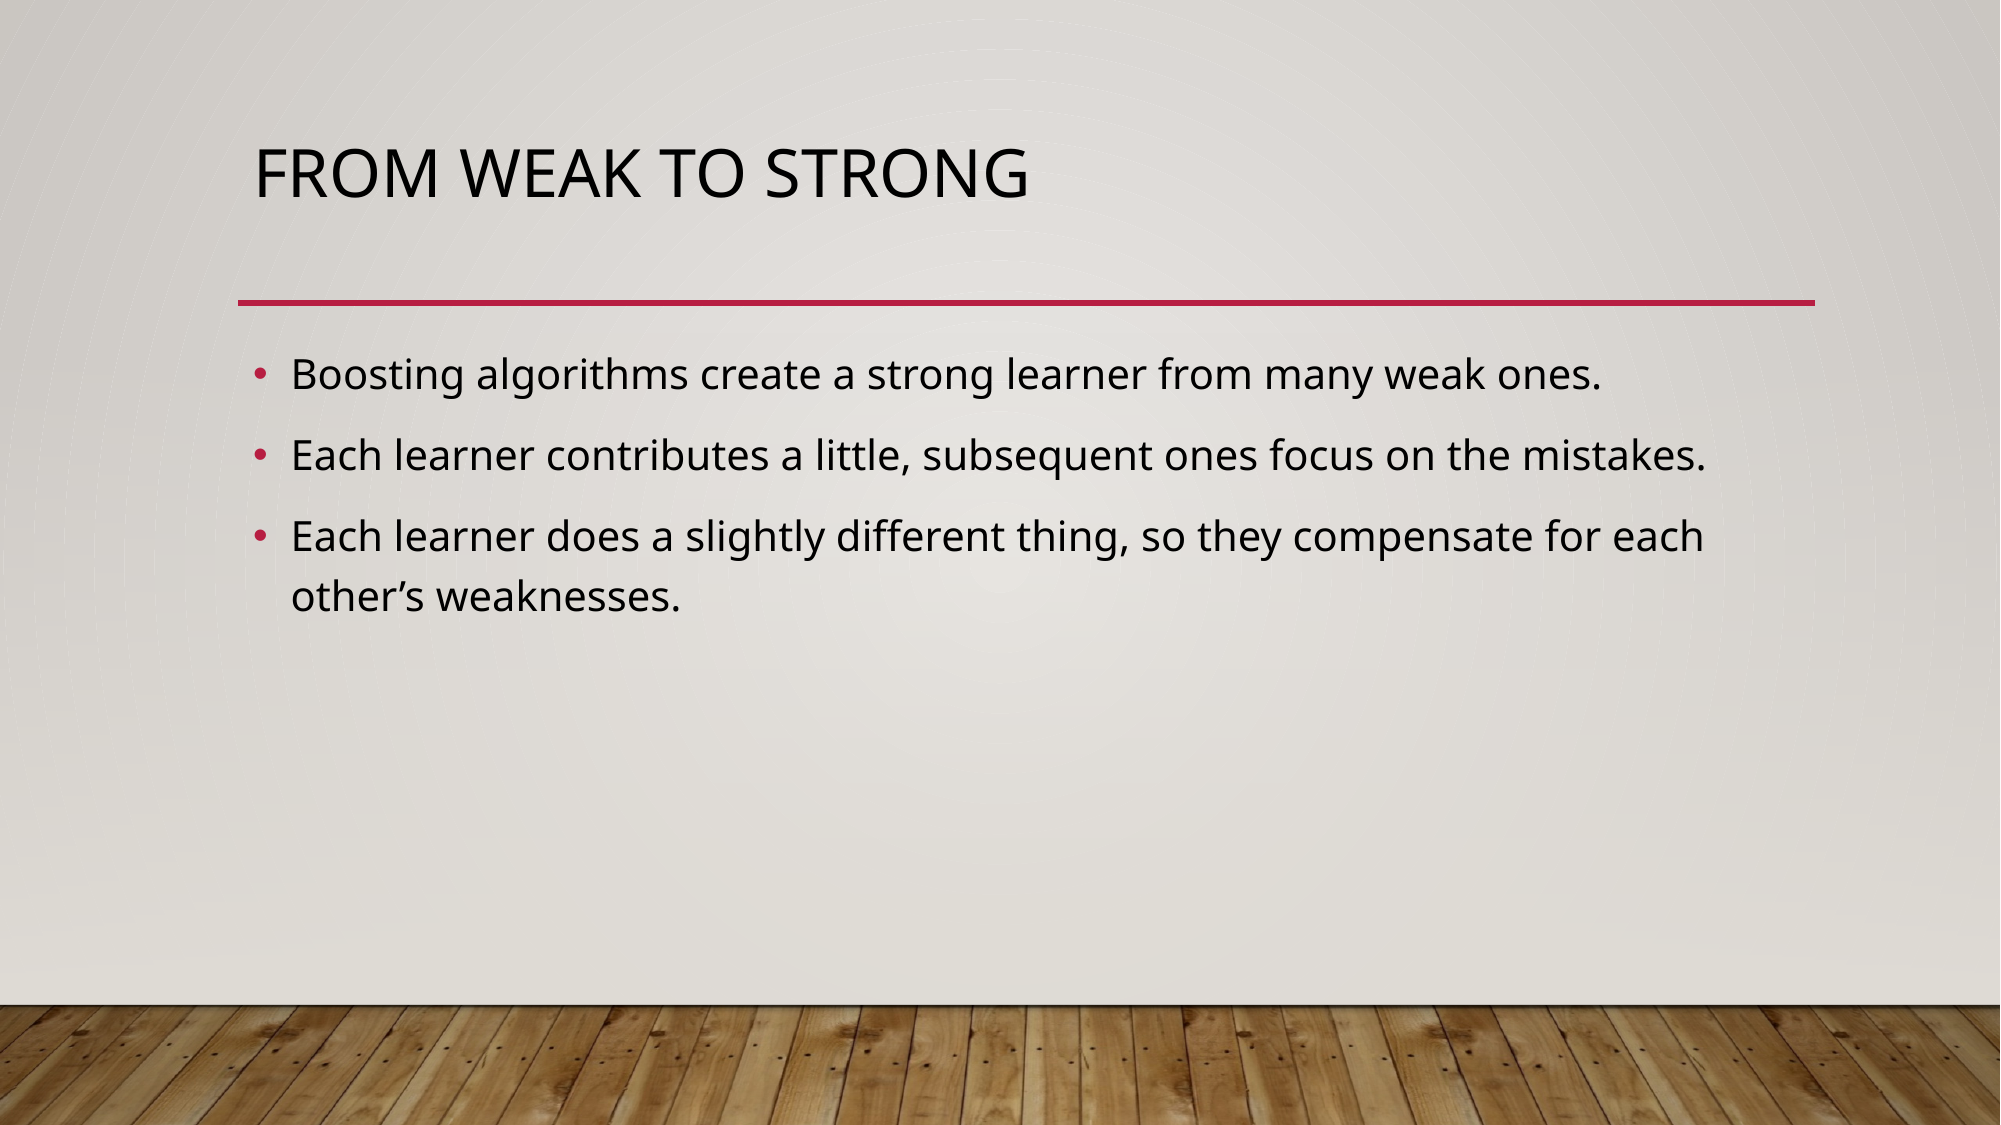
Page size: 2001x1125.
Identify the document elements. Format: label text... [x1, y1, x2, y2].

title From Weak to Strong [238, 131, 1814, 305]
picture [0, 1005, 2000, 1125]
list Boosting algorithms create a strong learner from many weak ones. Each learner contributes a little, subsequent ones focus on the mistakes. Each learner does a slightly different thing, so they compensate for each other’s weaknesses. [238, 330, 1814, 897]
